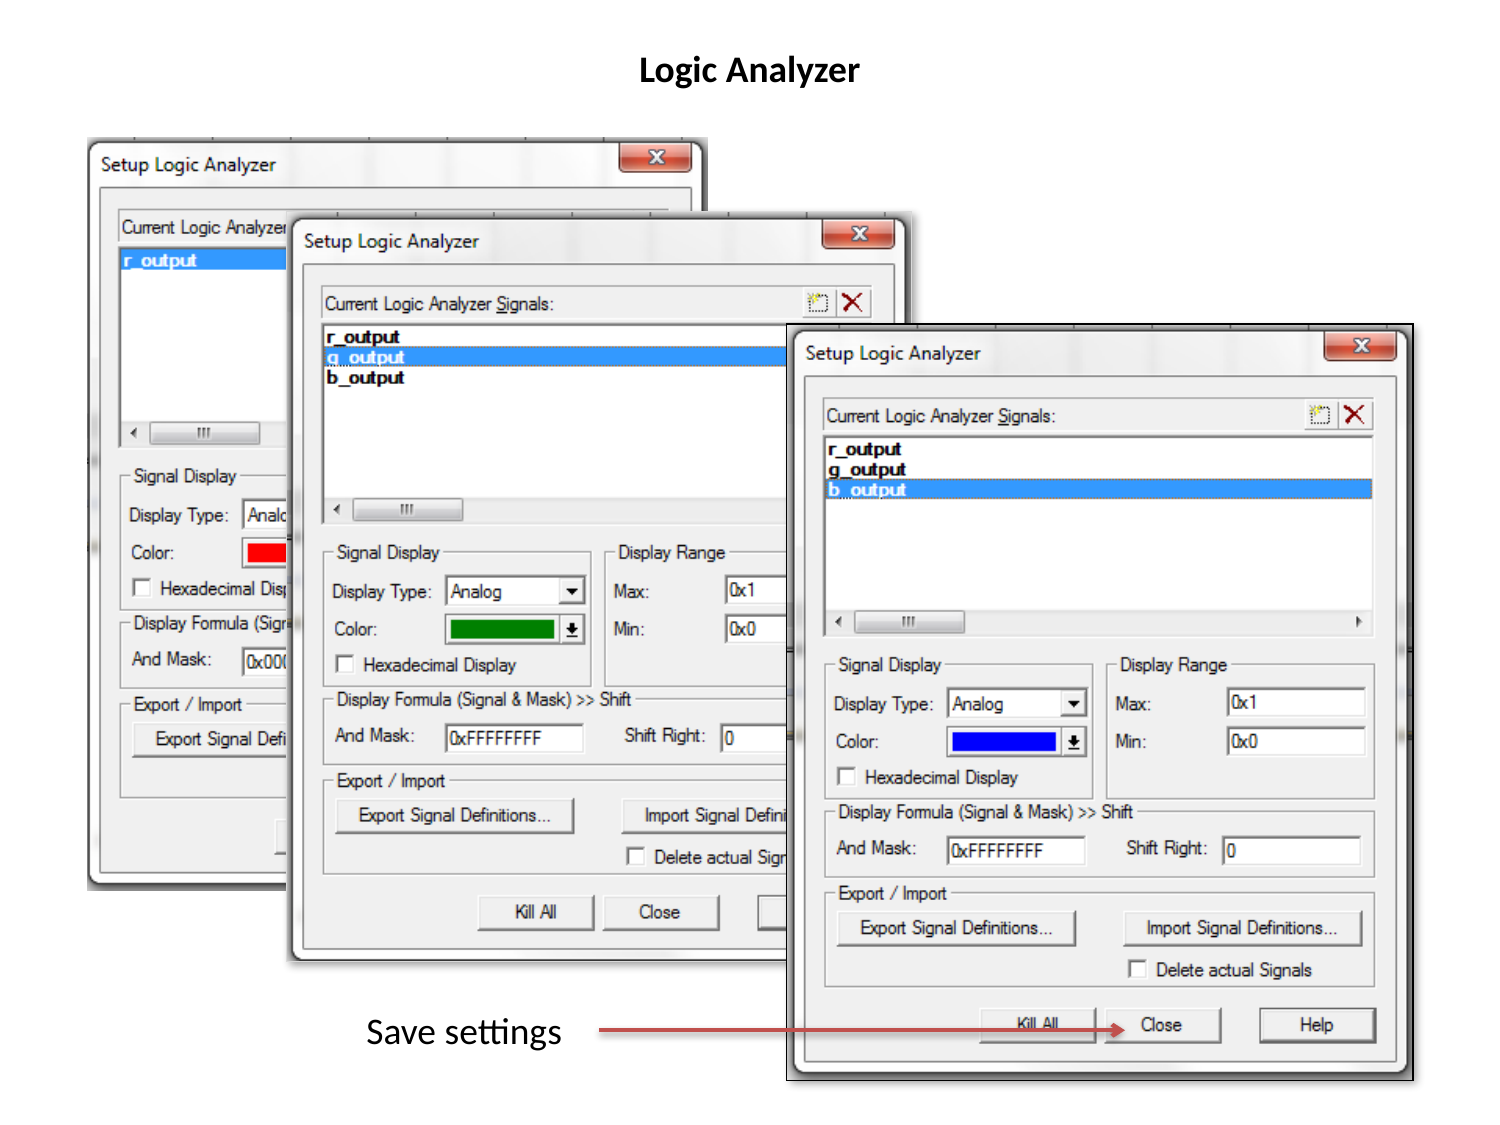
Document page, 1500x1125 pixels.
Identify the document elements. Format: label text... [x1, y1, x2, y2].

text_box Save settings [351, 999, 578, 1060]
text_box Logic Analyzer [0, 37, 1500, 98]
picture [87, 137, 1413, 1080]
